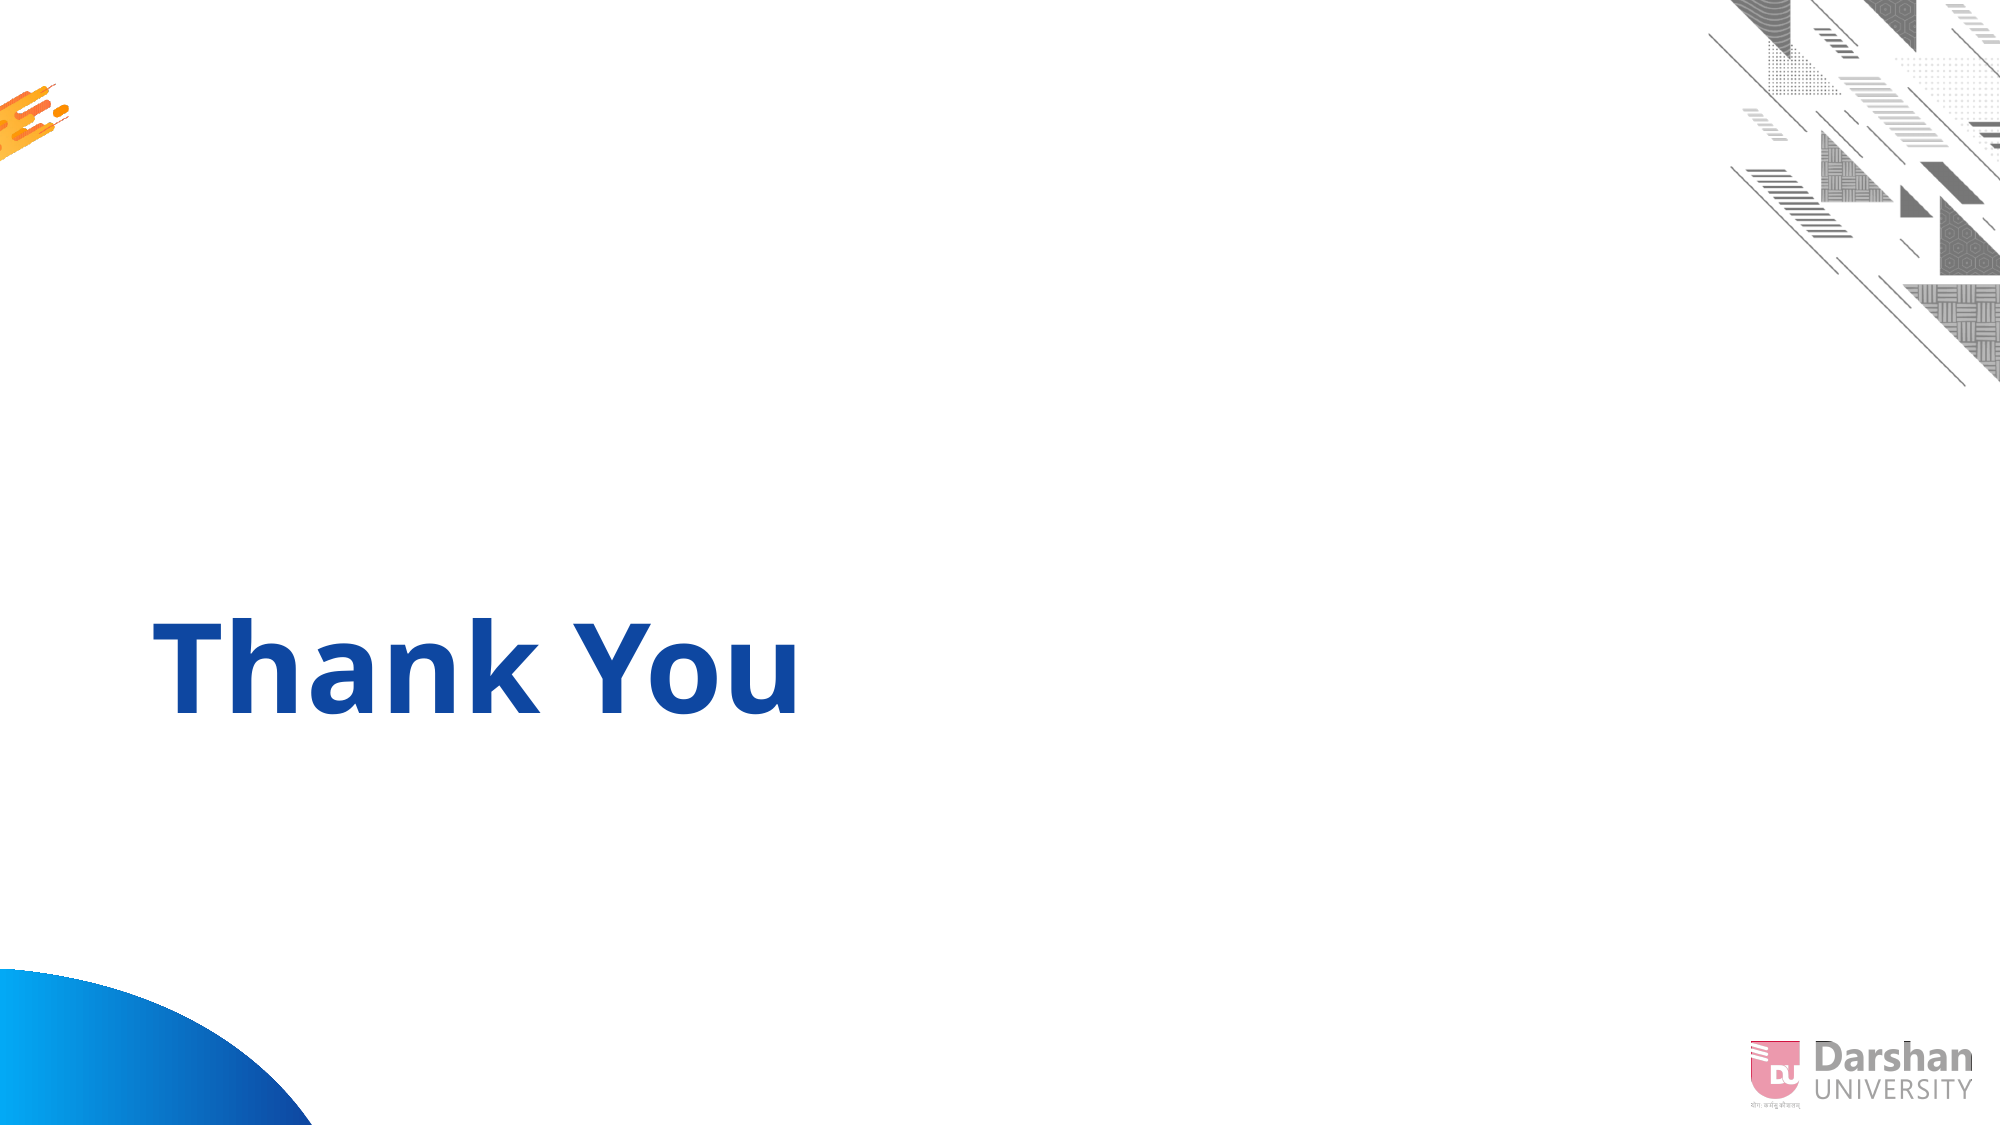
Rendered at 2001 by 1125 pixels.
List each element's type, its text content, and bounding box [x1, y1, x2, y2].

title Thank You [136, 280, 1862, 749]
picture [0, 65, 90, 193]
text_box [1751, 1041, 1972, 1109]
